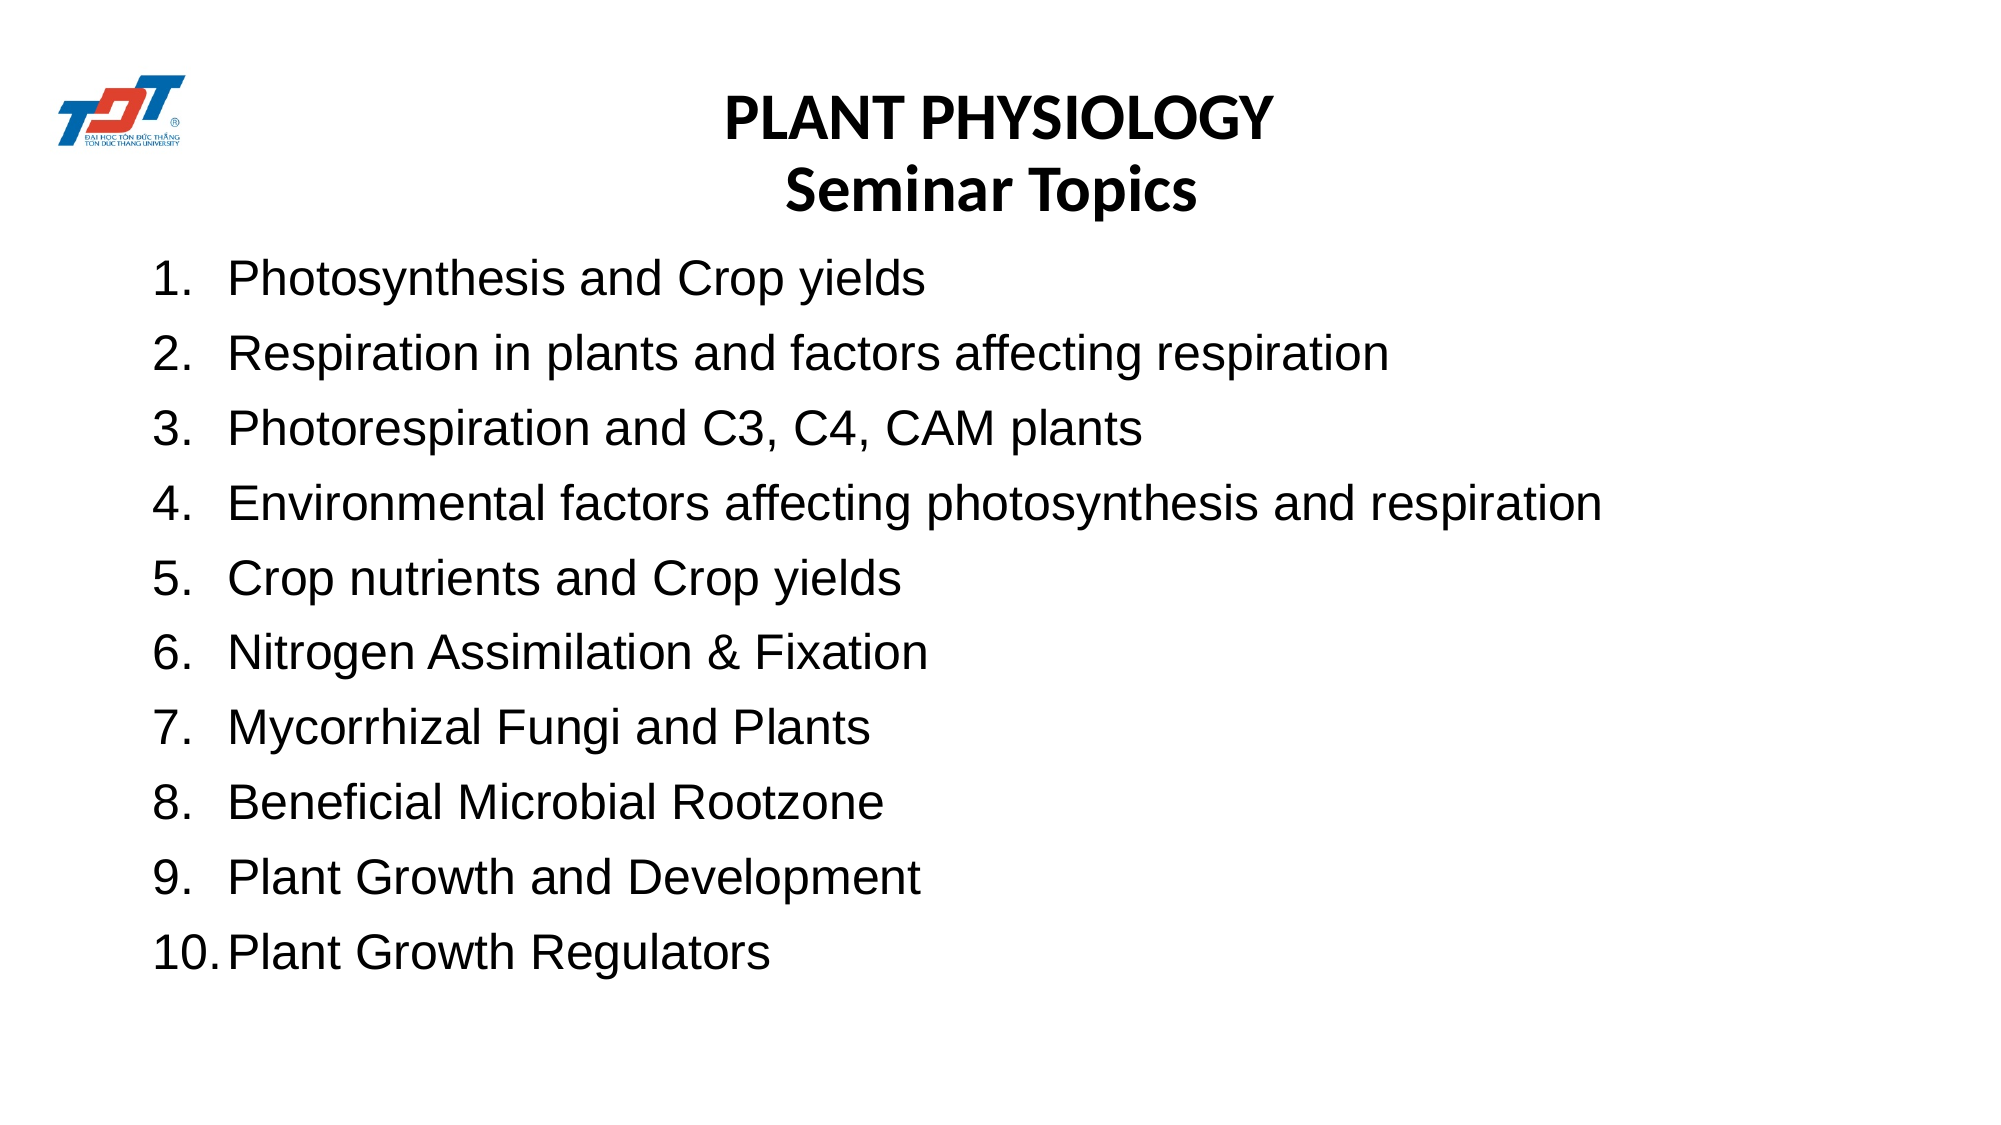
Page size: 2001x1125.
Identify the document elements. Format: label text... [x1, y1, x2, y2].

picture [49, 44, 191, 185]
list Photosynthesis and Crop yields Respiration in plants and factors affecting respiration Photorespiration and C3, C4, CAM plants Environmental factors affecting photosynthesis and respiration Crop nutrients and Crop yields Nitrogen Assimilation & Fixation Mycorrhizal Fungi and Plants Beneficial Microbial Rootzone Plant Growth and Development Plant Growth Regulators [137, 263, 1863, 959]
text_box PLANT PHYSIOLOGY Seminar Topics [137, 45, 1863, 263]
